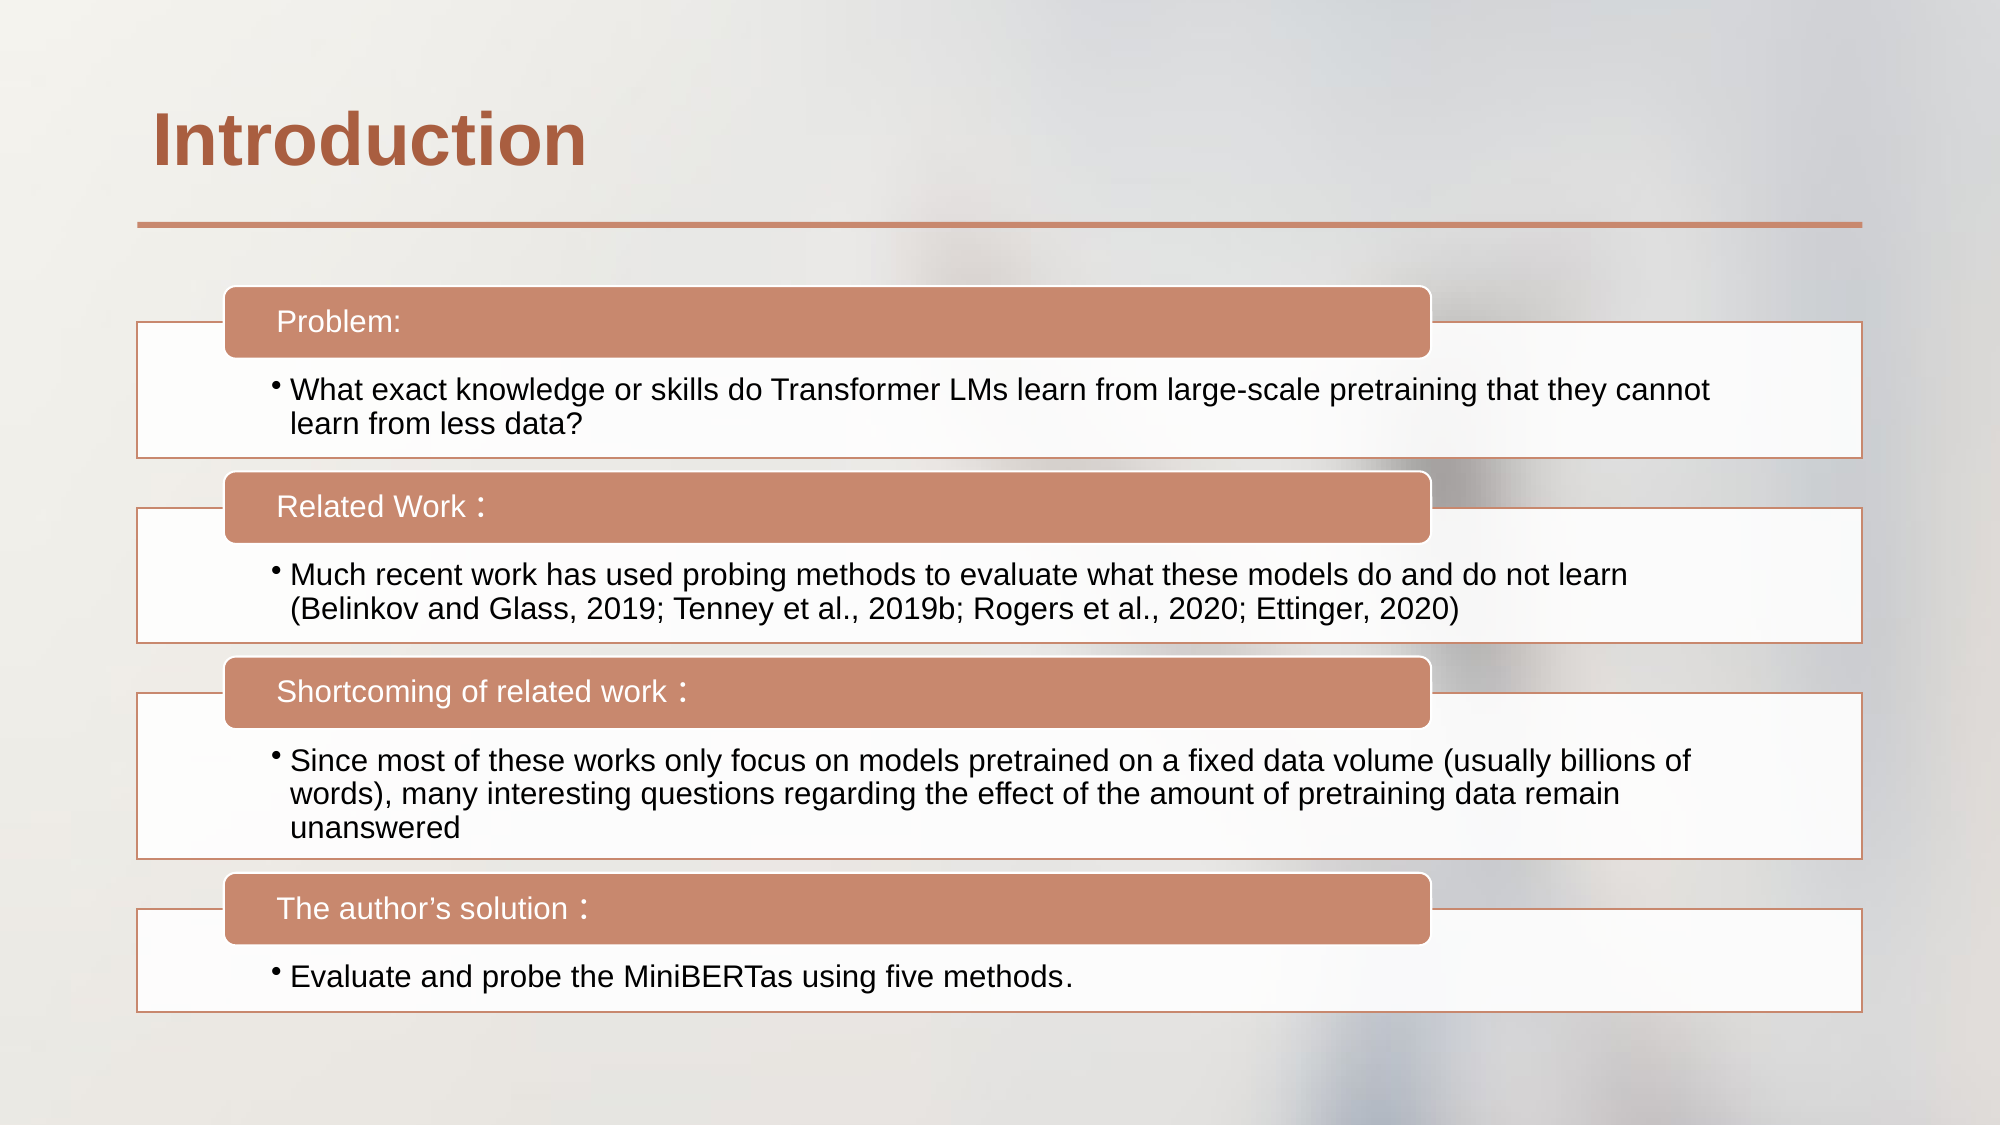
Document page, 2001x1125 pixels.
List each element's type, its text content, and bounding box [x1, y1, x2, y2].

text_box 0.1 [136, 221, 1863, 229]
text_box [137, 273, 1863, 1024]
text_box Introduction [137, 59, 1863, 221]
picture [0, 0, 2000, 1125]
